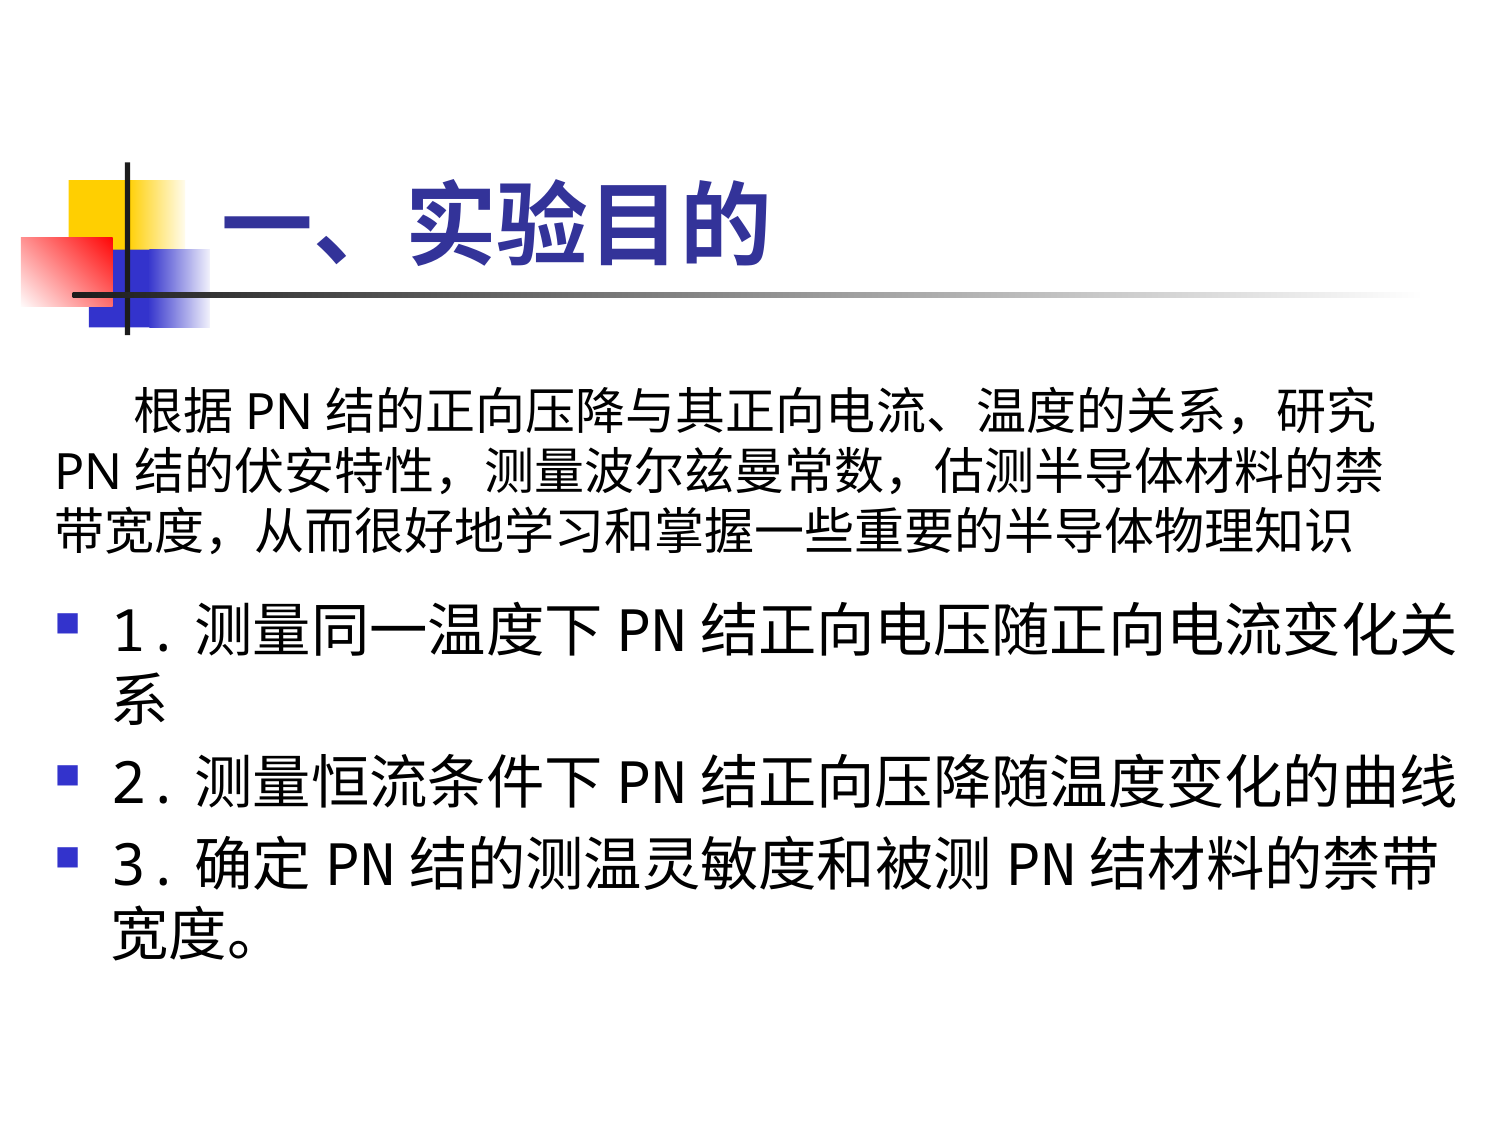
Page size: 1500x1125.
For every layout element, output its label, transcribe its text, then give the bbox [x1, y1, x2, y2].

text_box 根据PN结的正向压降与其正向电流、温度的关系，研究PN结的伏安特性，测量波尔兹曼常数，估测半导体材料的禁带宽度，从而很好地学习和掌握一些重要的半导体物理知识 [39, 371, 1447, 567]
list 1.测量同一温度下PN结正向电压随正向电流变化关系 2.测量恒流条件下PN结正向压降随温度变化的曲线 3.确定PN结的测温灵敏度和被测PN结材料的禁带宽度。 [39, 585, 1474, 1057]
title 一、实验目的 [206, 125, 864, 285]
